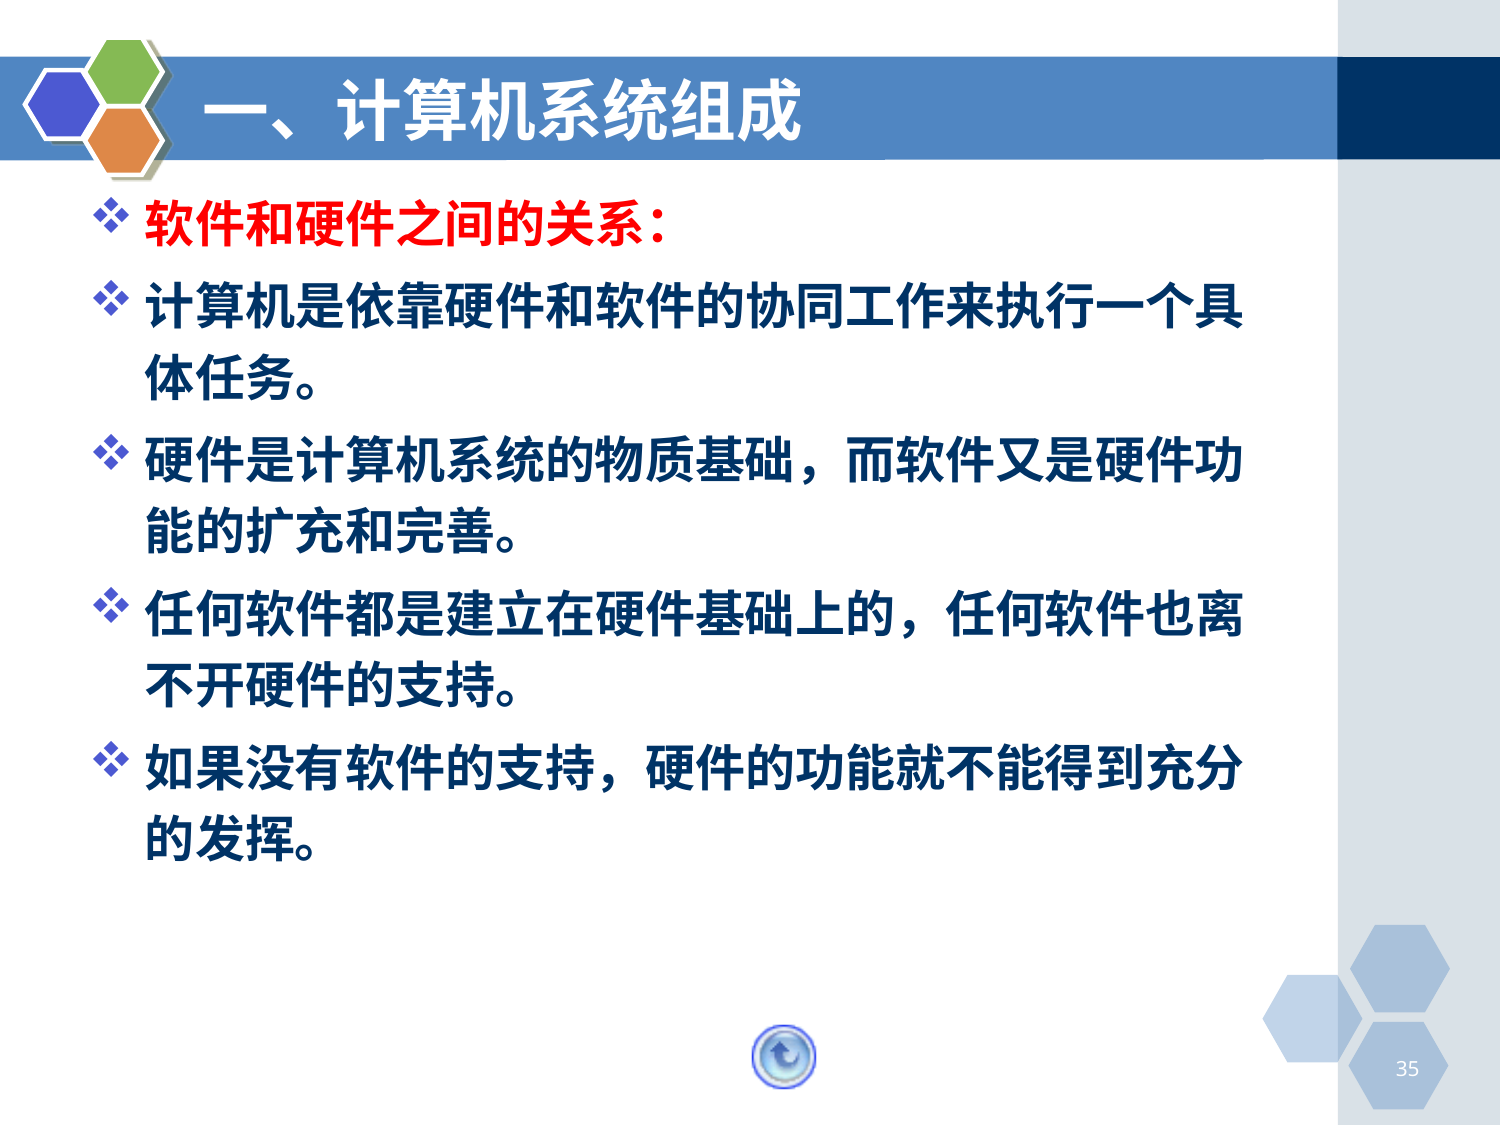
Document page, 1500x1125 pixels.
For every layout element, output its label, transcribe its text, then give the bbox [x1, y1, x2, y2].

title 一、计算机系统组成 [187, 62, 1288, 155]
list 软件和硬件之间的关系： 计算机是依靠硬件和软件的协同工作来执行一个具体任务。 硬件是计算机系统的物质基础，而软件又是硬件功能的扩充和完善。 任何软件都是建立在硬件基础上的，任何软件也离不开硬件的支持。 如果没有软件的支持，硬件的功能就不能得到充分的发挥。 [73, 172, 1306, 965]
slide_number 35 [1359, 1047, 1435, 1086]
picture [749, 1022, 819, 1093]
